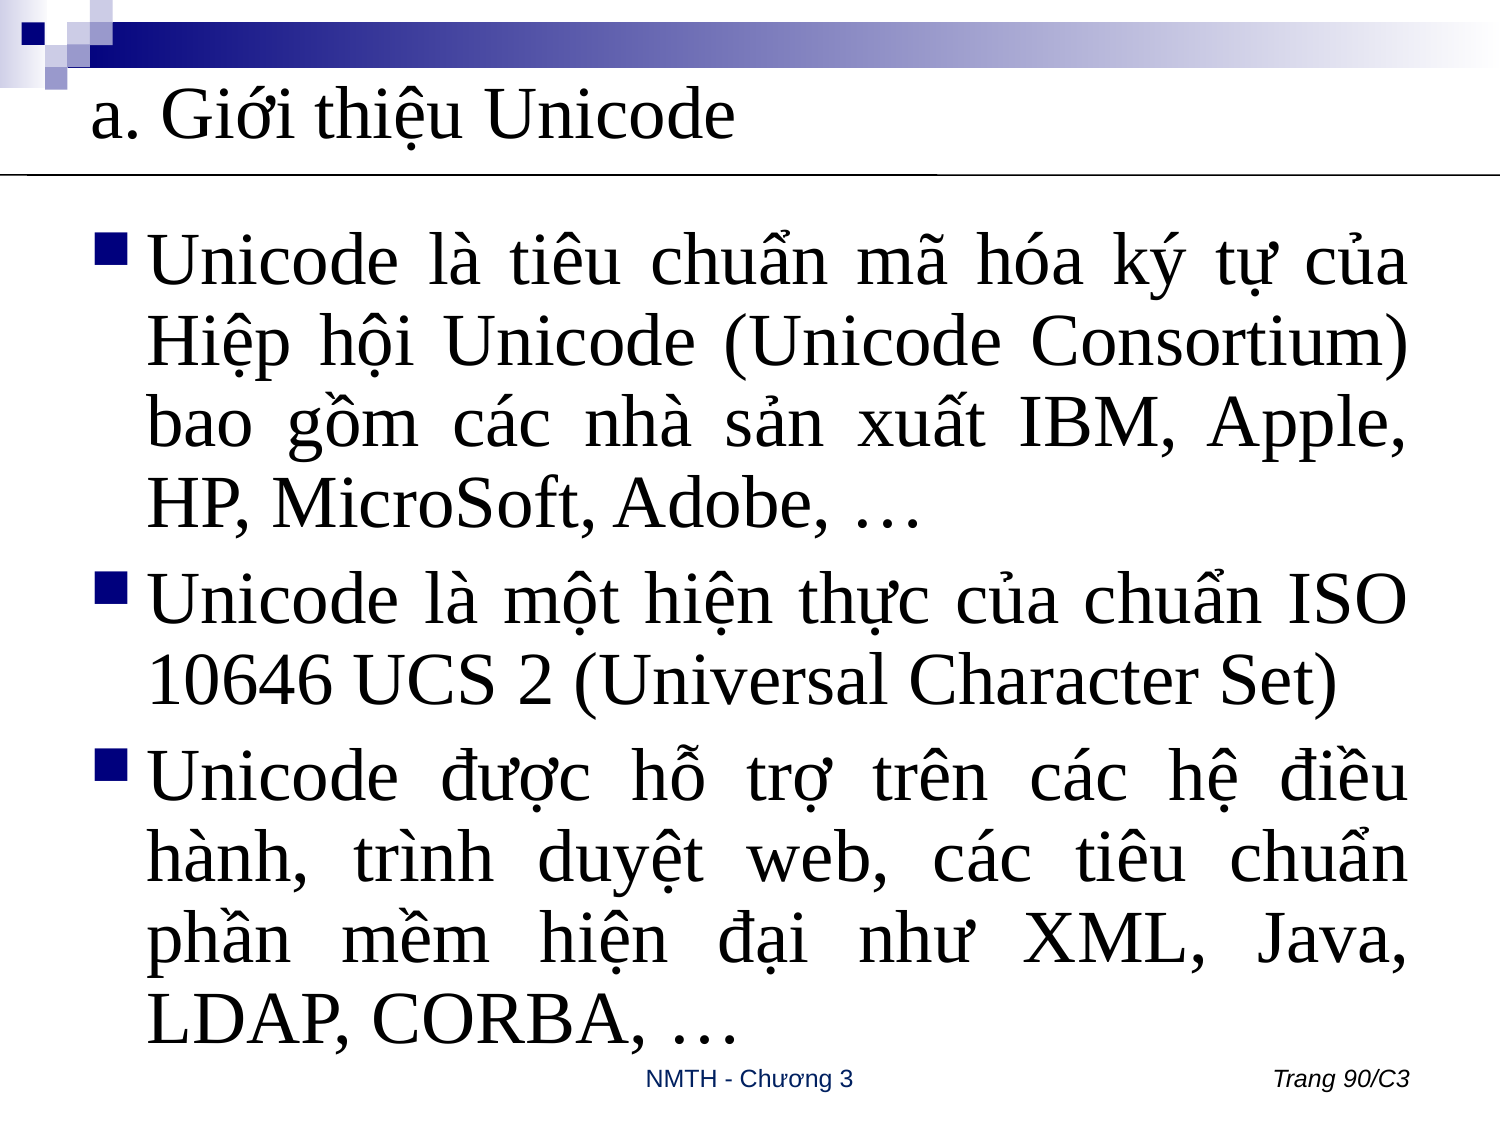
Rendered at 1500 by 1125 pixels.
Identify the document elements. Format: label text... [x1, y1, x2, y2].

list Unicode là tiêu chuẩn mã hóa ký tự của Hiệp hội Unicode (Unicode Consortium) bao gồm các nhà sản xuất IBM, Apple, HP, MicroSoft, Adobe, … Unicode là một hiện thực của chuẩn ISO 10646 UCS 2 (Universal Character Set) Unicode được hỗ trợ trên các hệ điều hành, trình duyệt web, các tiêu chuẩn phần mềm hiện đại như XML, Java, LDAP, CORBA, … [75, 212, 1425, 1075]
title a. Giới thiệu Unicode [75, 37, 1425, 180]
slide_number Trang 90/C3 [1074, 1025, 1425, 1100]
footer NMTH - Chương 3 [512, 1025, 988, 1100]
